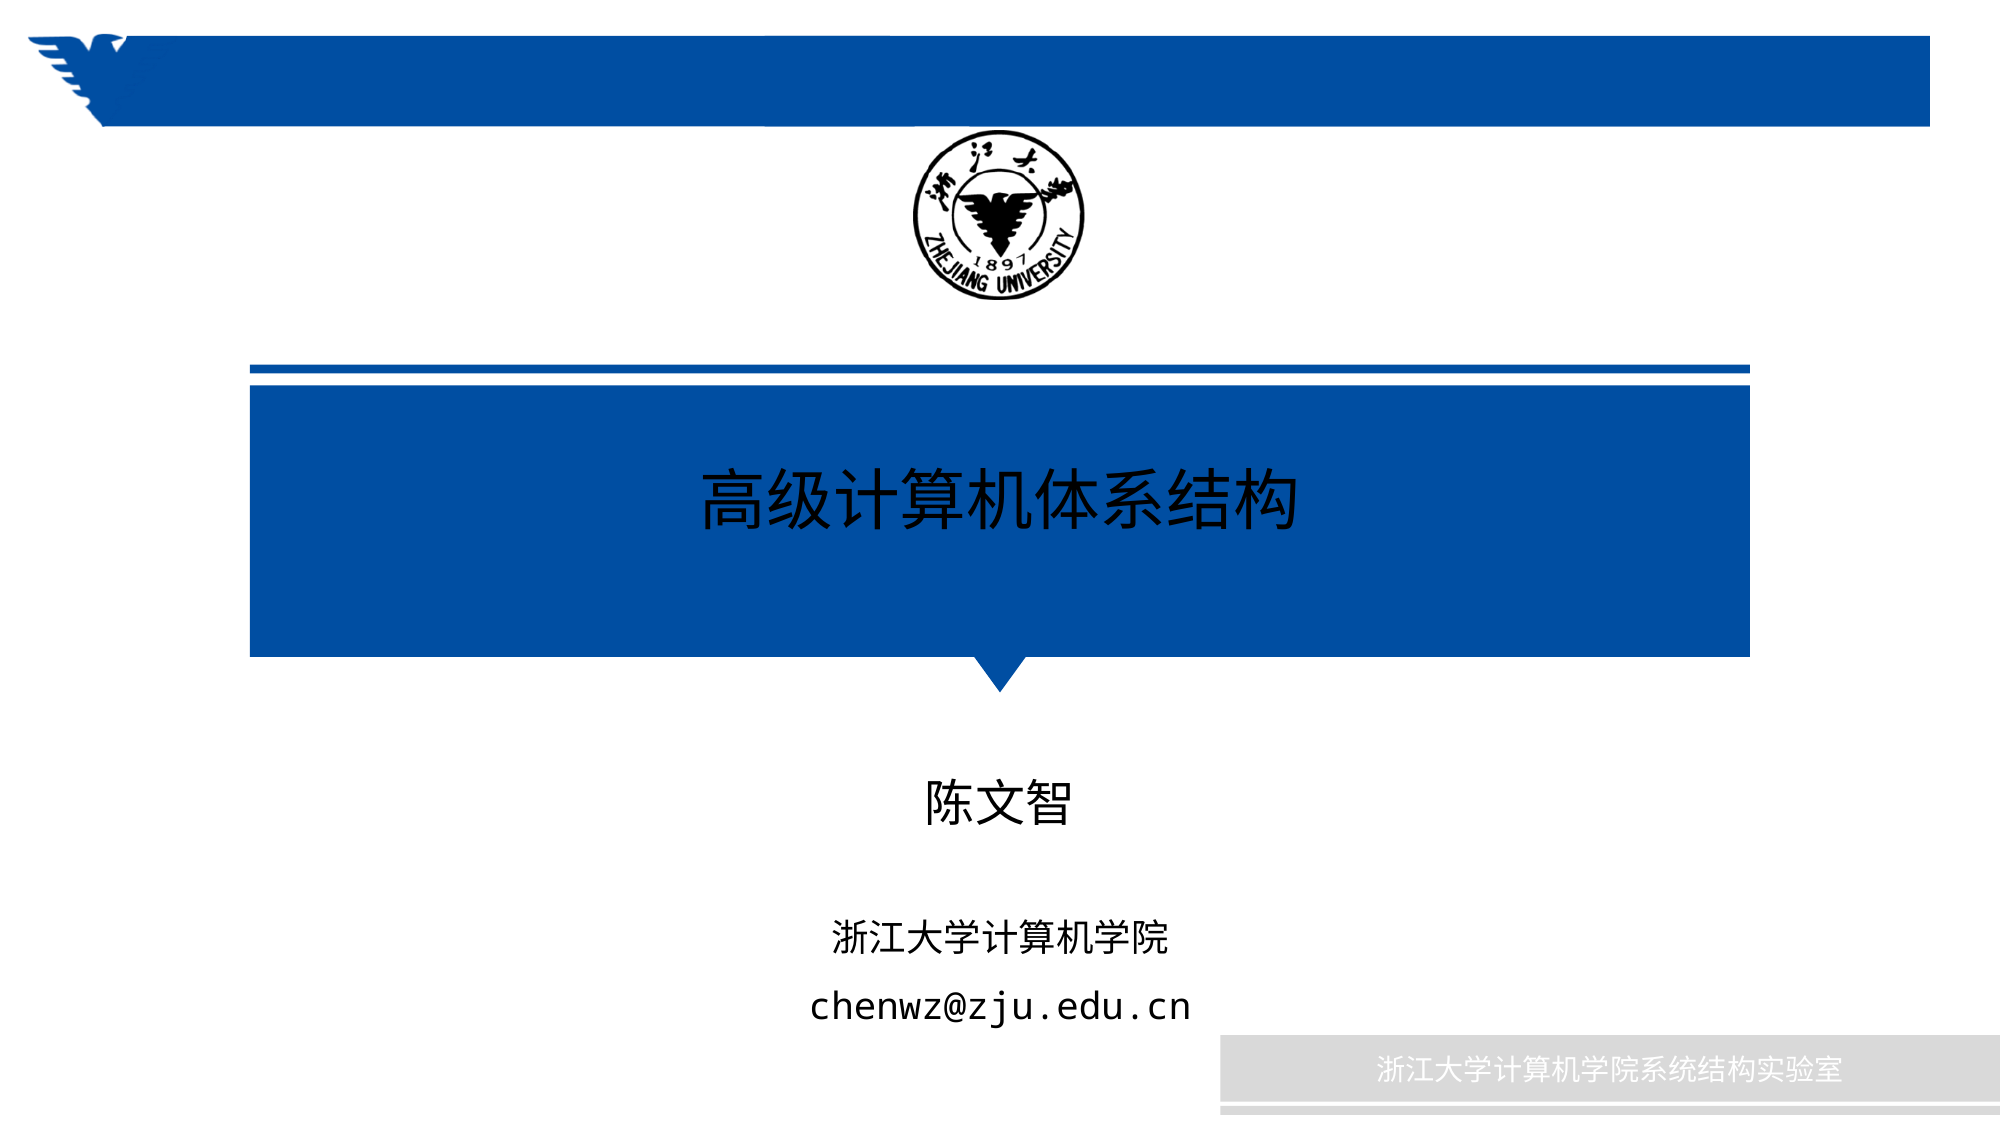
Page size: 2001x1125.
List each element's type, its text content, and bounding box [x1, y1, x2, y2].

picture [905, 130, 1096, 301]
text_box [248, 363, 1752, 376]
text_box 陈文智 浙江大学计算机学院 chenwz@zju.edu.cn [735, 764, 1265, 1034]
picture [7, 19, 197, 127]
text_box [972, 654, 1028, 695]
title 高级计算机体系结构 [249, 450, 1750, 592]
text_box [248, 383, 1752, 659]
